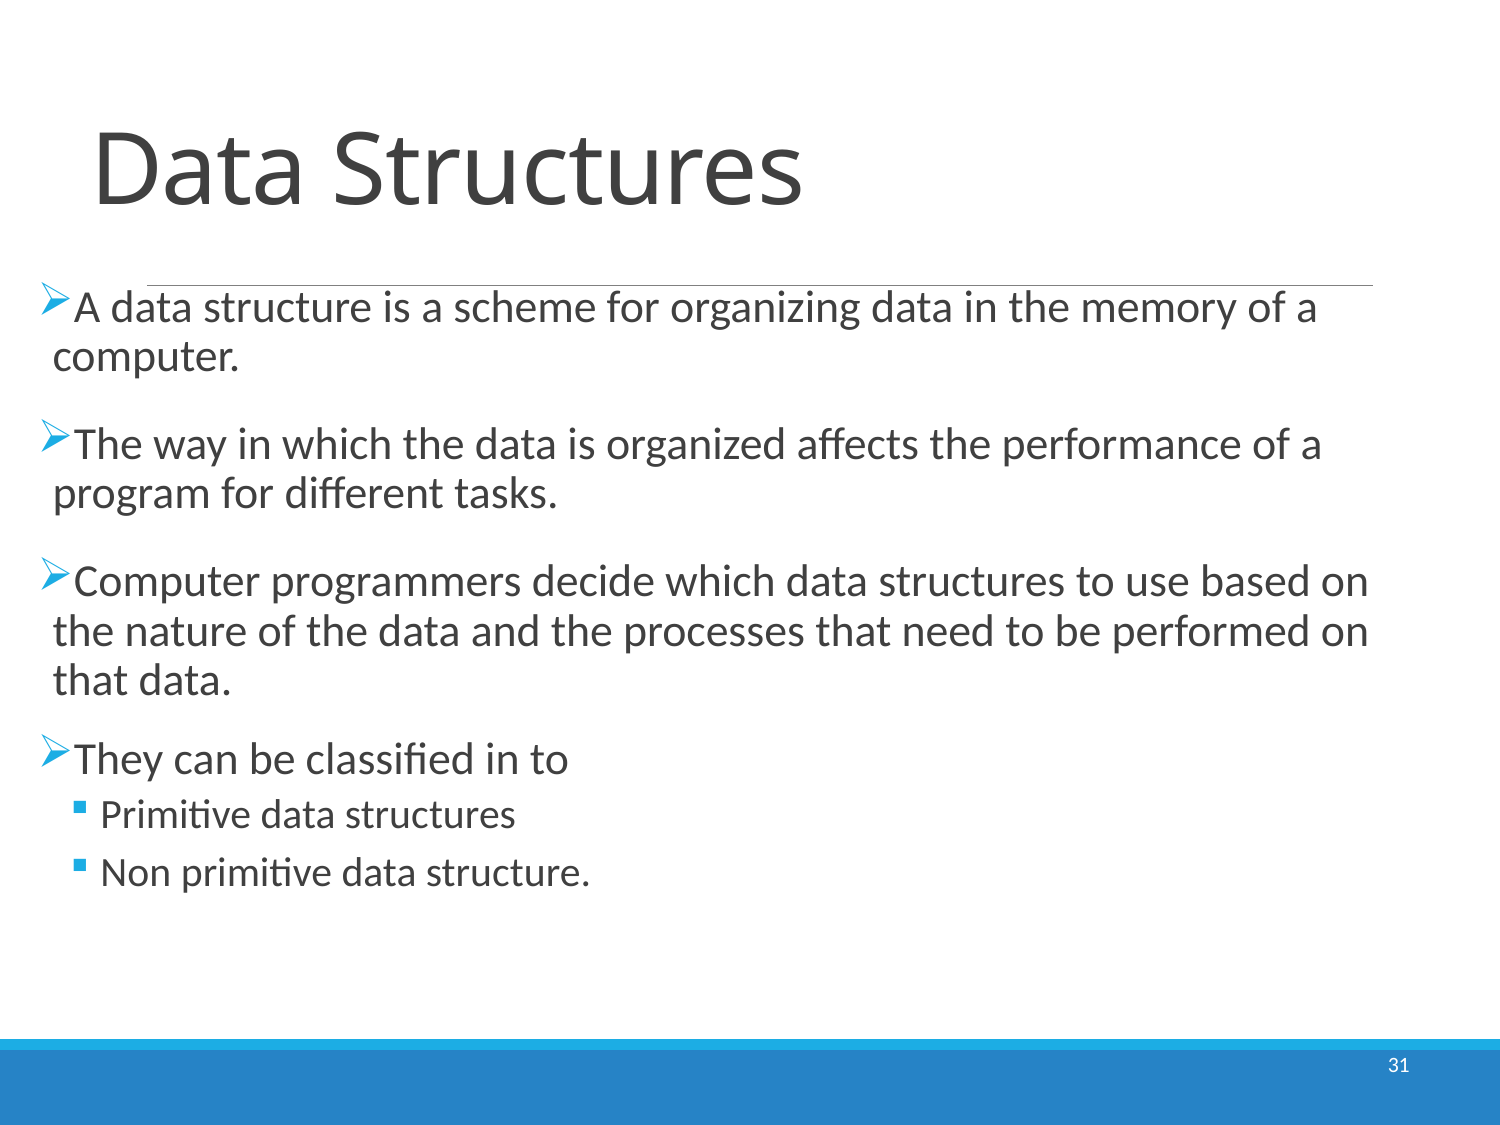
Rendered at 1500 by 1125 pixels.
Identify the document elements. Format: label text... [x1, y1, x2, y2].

list A data structure is a scheme for organizing data in the memory of a computer. The way in which the data is organized affects the performance of a program for different tasks. Computer programmers decide which data structures to use based on the nature of the data and the processes that need to be performed on that data. They can be classified in to Primitive data structures Non primitive data structure. [37, 275, 1438, 1075]
title Data Structures [75, 45, 1425, 233]
slide_number 31 [1074, 1024, 1425, 1103]
